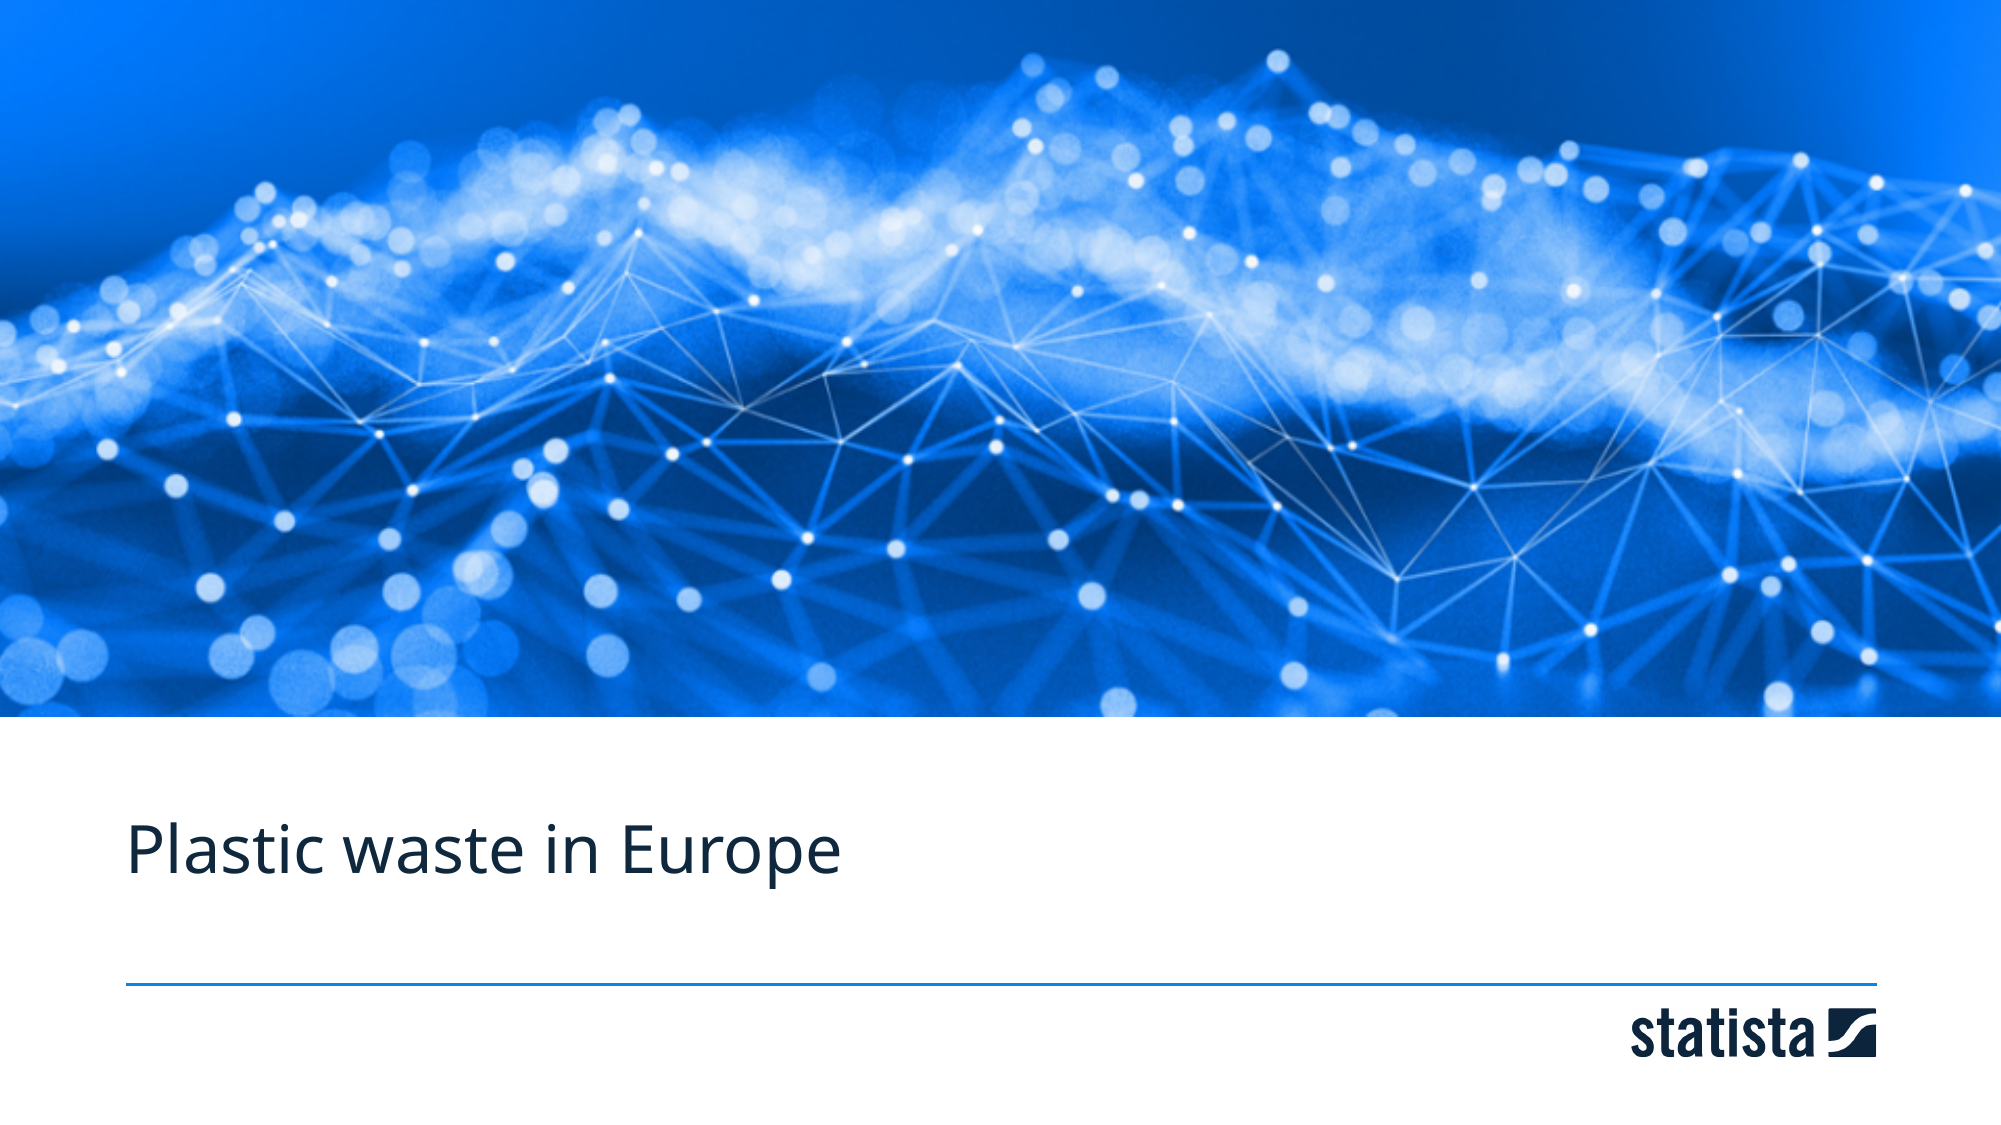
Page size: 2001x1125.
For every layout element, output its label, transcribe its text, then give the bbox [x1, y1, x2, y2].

text_box [1628, 1005, 1879, 1060]
text_box [0, 0, 2000, 719]
text_box Plastic waste in Europe [109, 797, 1887, 979]
text_box [123, 980, 1881, 989]
